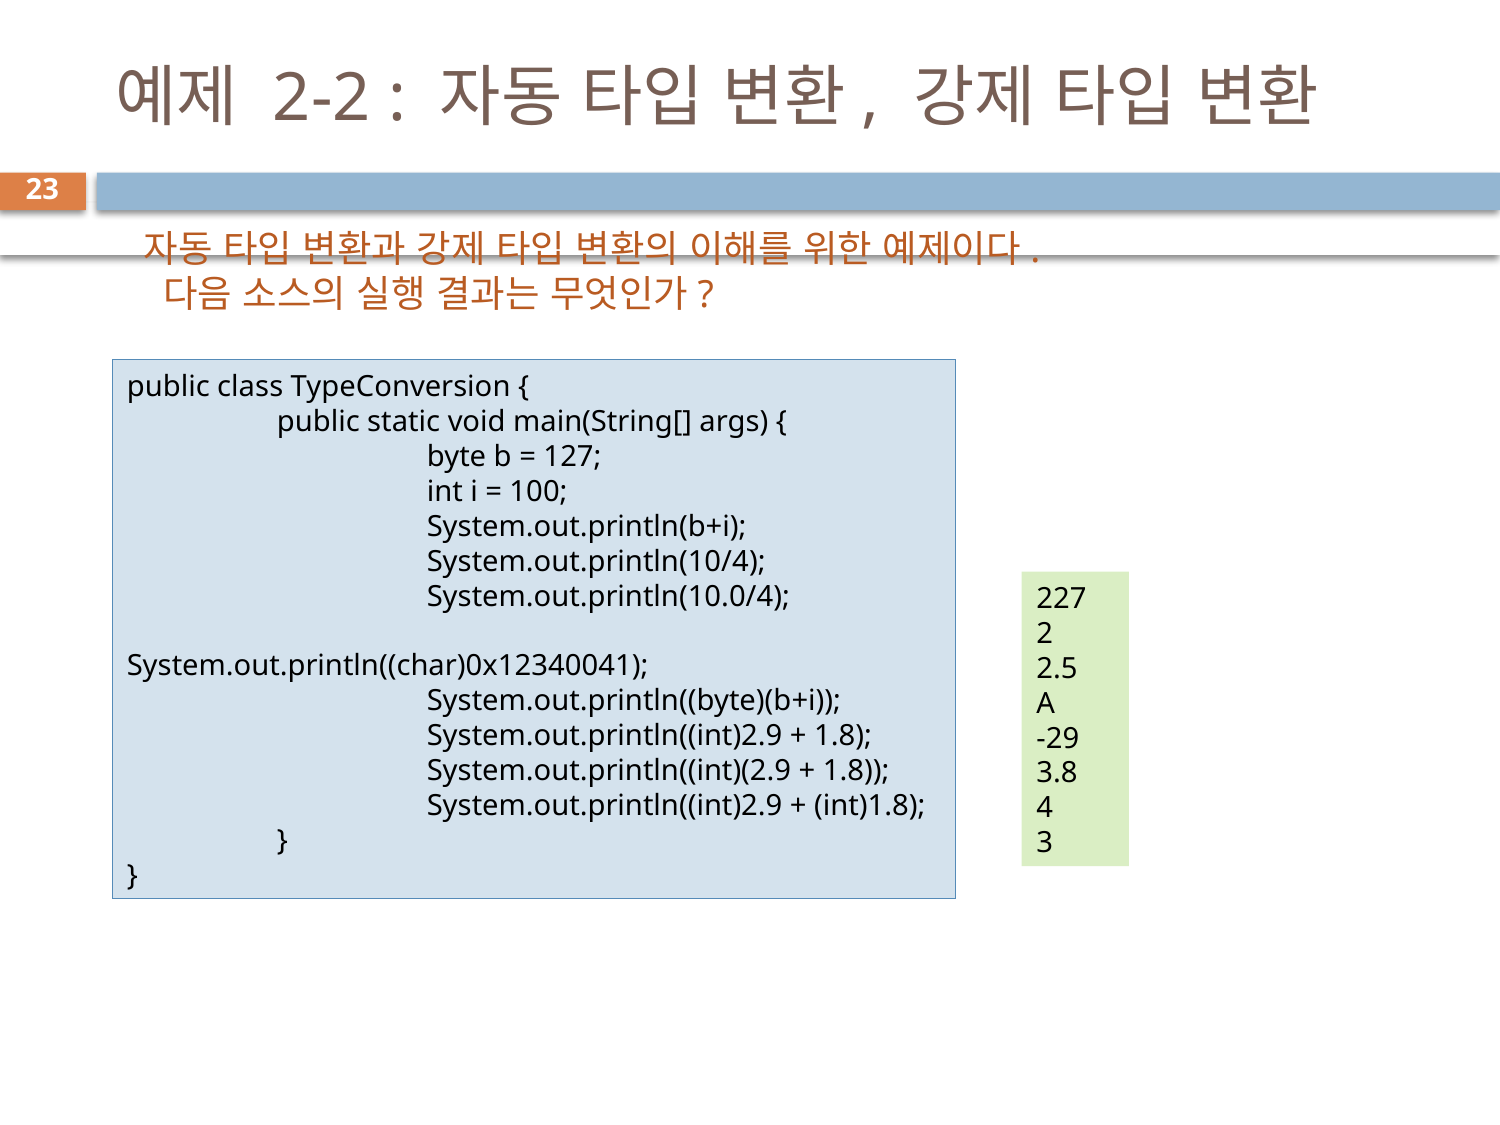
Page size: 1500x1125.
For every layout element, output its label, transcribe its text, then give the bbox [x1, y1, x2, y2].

slide_number 23 [0, 170, 87, 211]
text_box 227 2 2.5 A -29 3.8 4 3 [1021, 571, 1129, 867]
text_box public class TypeConversion { public static void main(String[] args) { byte b = 127; int i = 100; System.out.println(b+i); System.out.println(10/4); System.out.println(10.0/4); System.out.println((char)0x12340041); System.out.println((byte)(b+i)); System.out.println((int)2.9 + 1.8); System.out.println((int)(2.9 + 1.8)); System.out.println((int)2.9 + (int)1.8); } } [112, 359, 956, 899]
text_box [0, 0, 1500, 75]
text_box 자동 타입 변환과 강제 타입 변환의 이해를 위한 예제이다. 다음 소스의 실행 결과는 무엇인가? [129, 217, 1056, 323]
title 예제 2-2 : 자동 타입 변환, 강제 타입 변환 [100, 75, 1438, 149]
